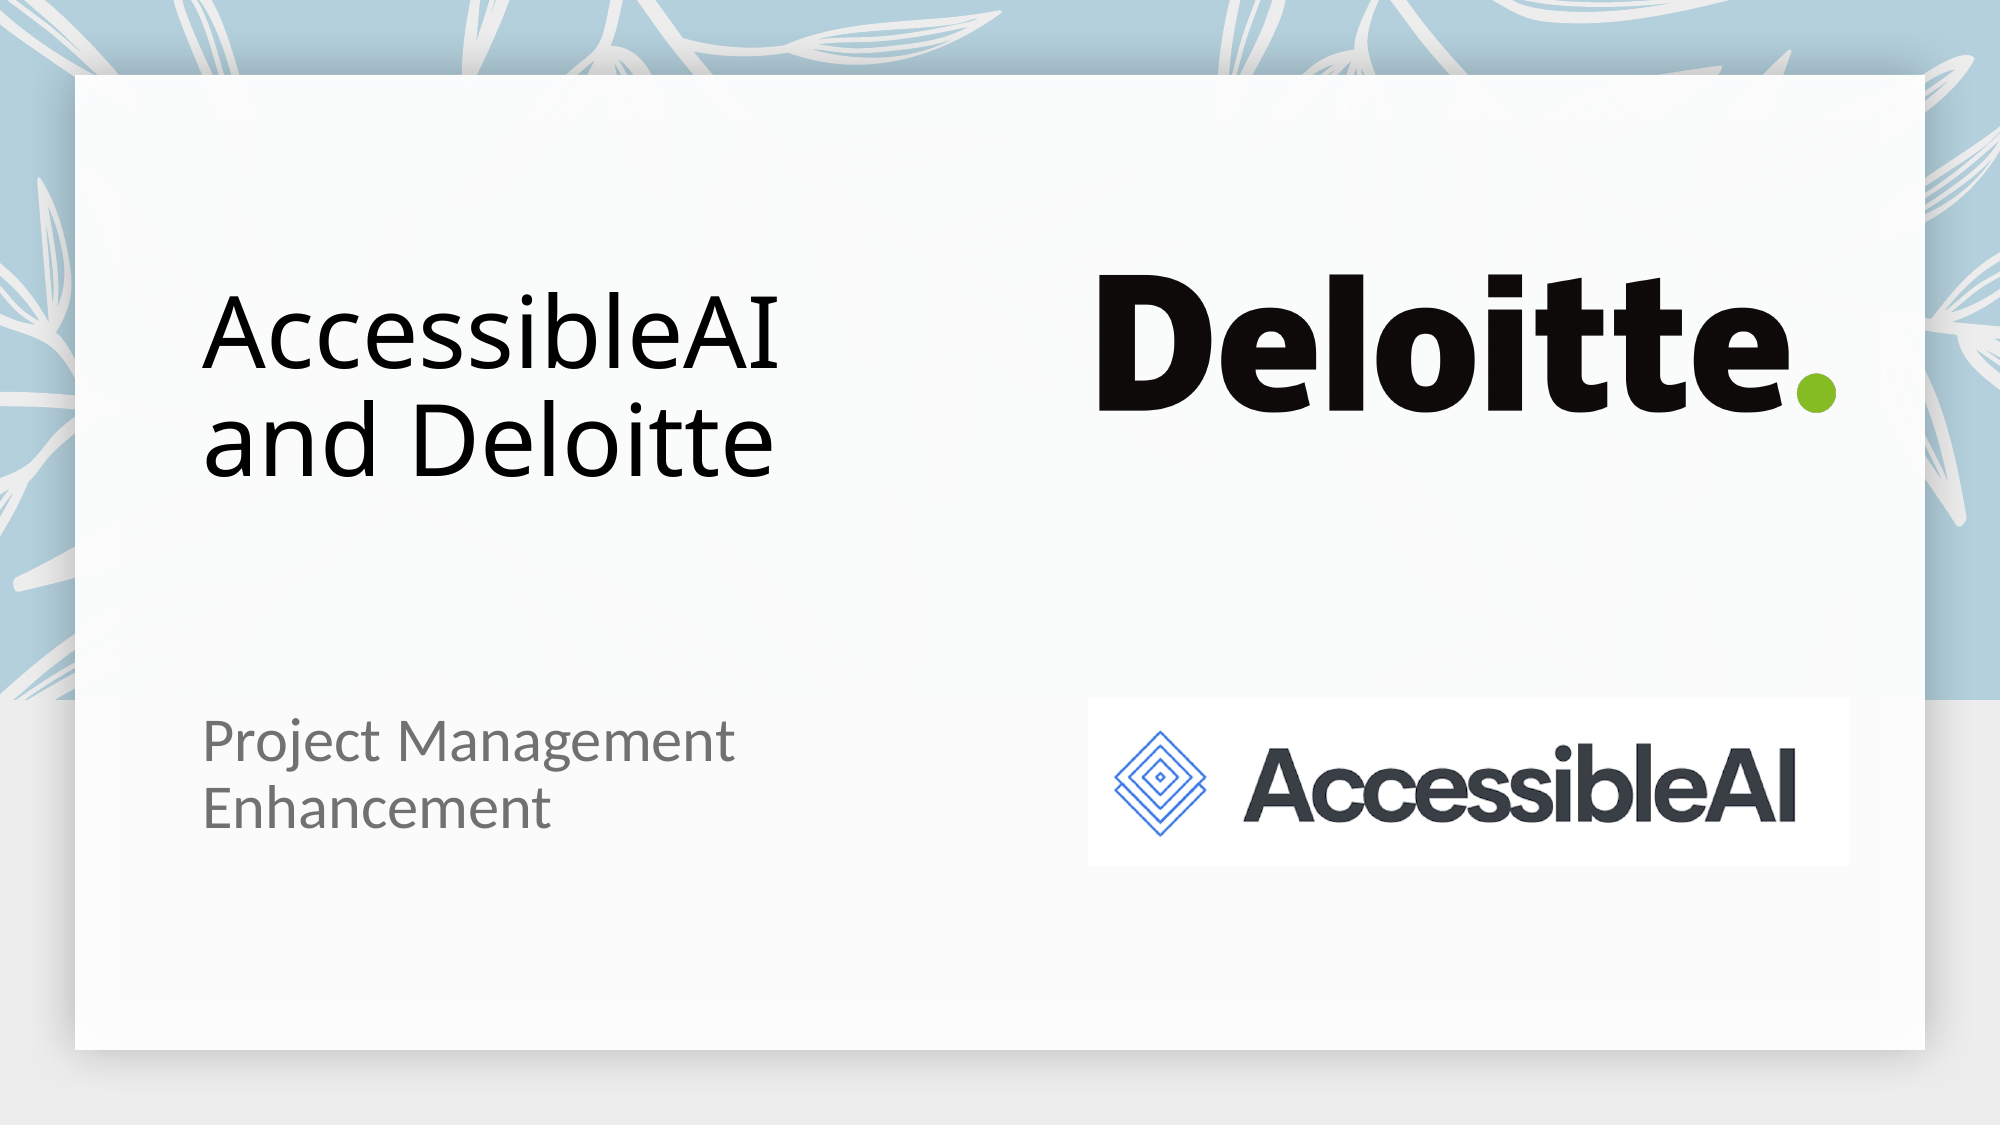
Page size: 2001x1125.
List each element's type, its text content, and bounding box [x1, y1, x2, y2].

subtitle Project Management Enhancement [187, 700, 925, 850]
text_box [0, 700, 2000, 1125]
picture [1085, 260, 1850, 427]
picture [1088, 698, 1850, 865]
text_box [0, 0, 2000, 700]
text_box [74, 700, 1926, 1051]
